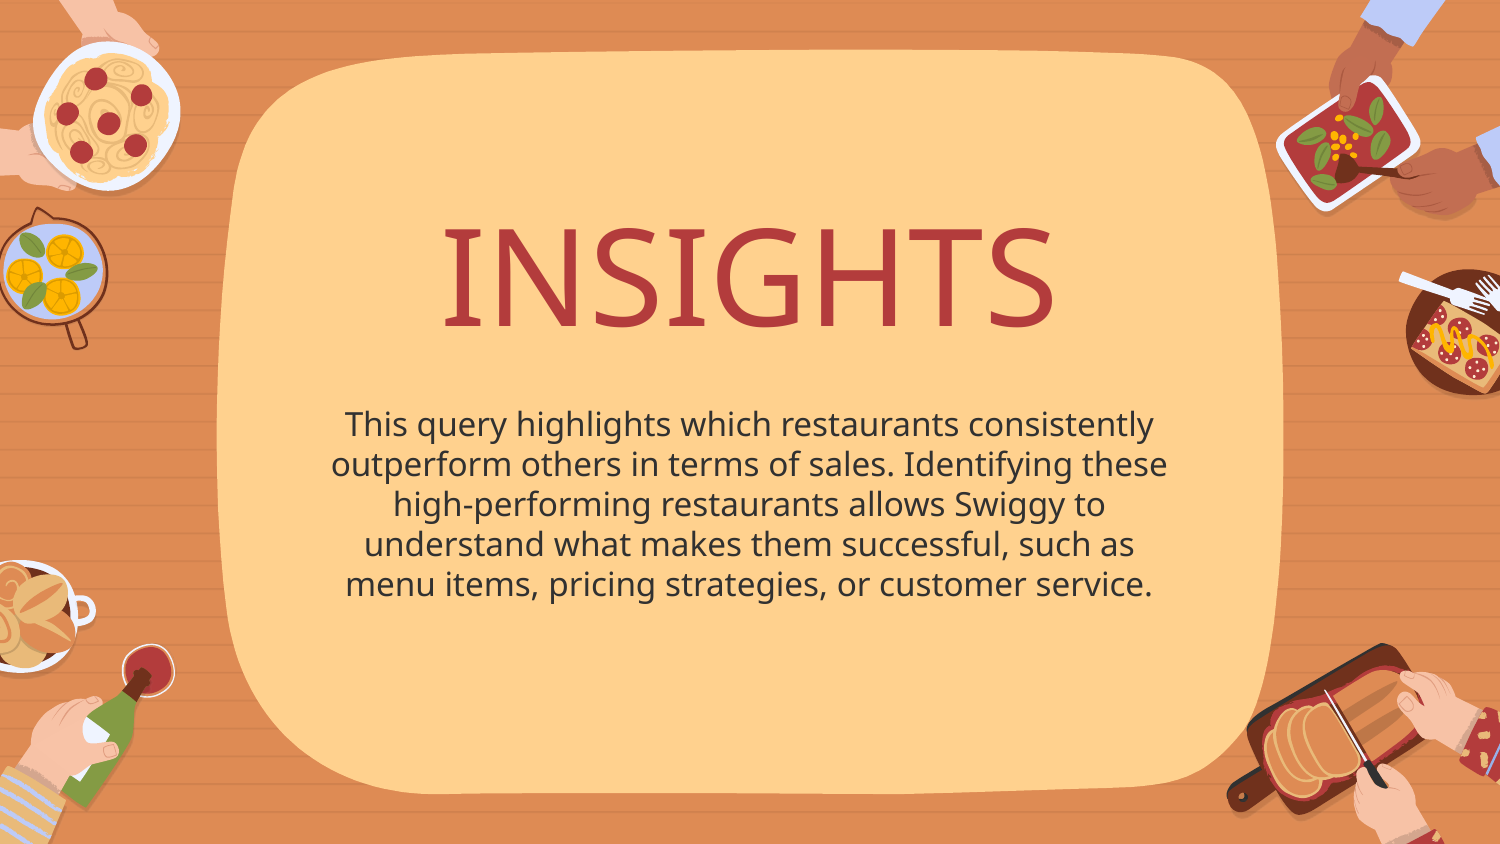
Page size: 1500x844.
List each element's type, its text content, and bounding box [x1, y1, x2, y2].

text_box [216, 49, 1284, 795]
title INSIGHTS [315, 204, 1186, 340]
subtitle This query highlights which restaurants consistently outperform others in terms of sales. Identifying these high-performing restaurants allows Swiggy to understand what makes them successful, such as menu items, pricing strategies, or customer service. [315, 366, 1186, 639]
